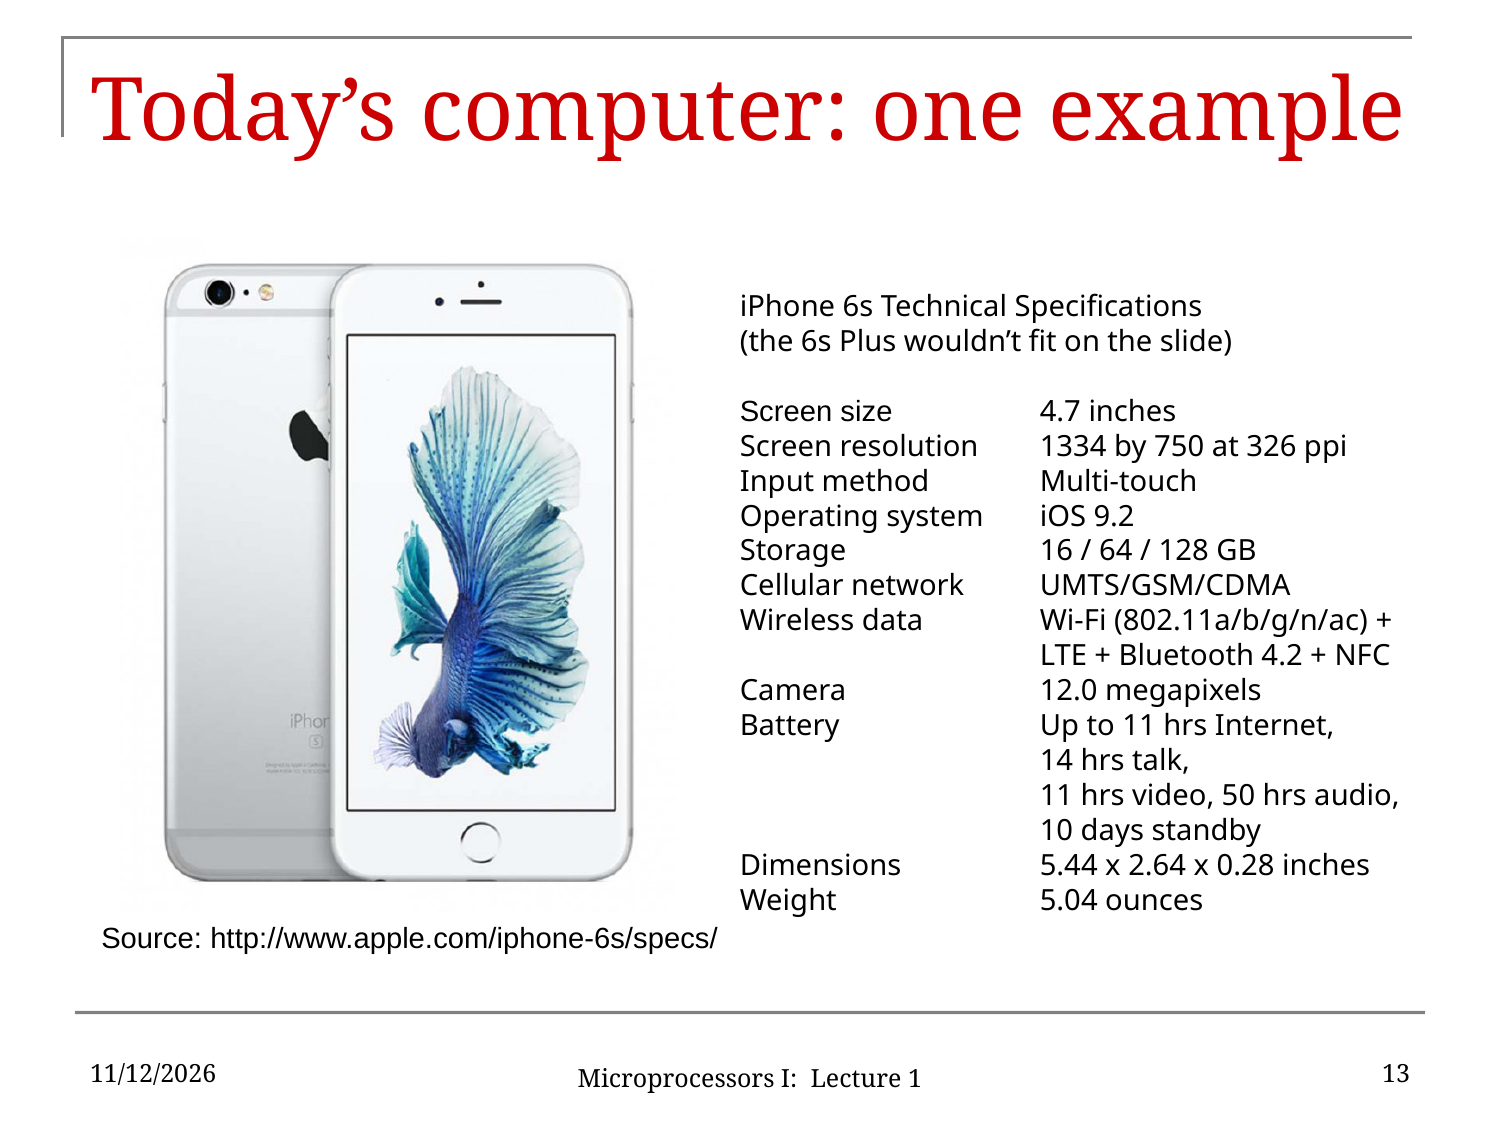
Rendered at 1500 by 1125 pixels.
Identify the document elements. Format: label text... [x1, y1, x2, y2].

slide_number 13 [1074, 1023, 1426, 1100]
text_box Source: http://www.apple.com/iphone-6s/specs/ [86, 912, 735, 963]
picture [119, 237, 678, 913]
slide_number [74, 1023, 426, 1100]
footer Microprocessors I: Lecture 1 [512, 1024, 988, 1101]
text_box iPhone 6s Technical Specifications (the 6s Plus wouldn’t fit on the slide) Screen size 4.7 inches Screen resolution 1334 by 750 at 326 ppi Input method Multi-touch Operating system iOS 9.2 Storage 16 / 64 / 128 GB Cellular network UMTS/GSM/CDMA Wireless data Wi-Fi (802.11a/b/g/n/ac) + LTE + Bluetooth 4.2 + NFC Camera 12.0 megapixels Battery Up to 11 hrs Internet, 14 hrs talk, 11 hrs video, 50 hrs audio, 10 days standby Dimensions 5.44 x 2.64 x 0.28 inches Weight 5.04 ounces [725, 279, 1500, 924]
title Today’s computer: one example [75, 45, 1425, 163]
